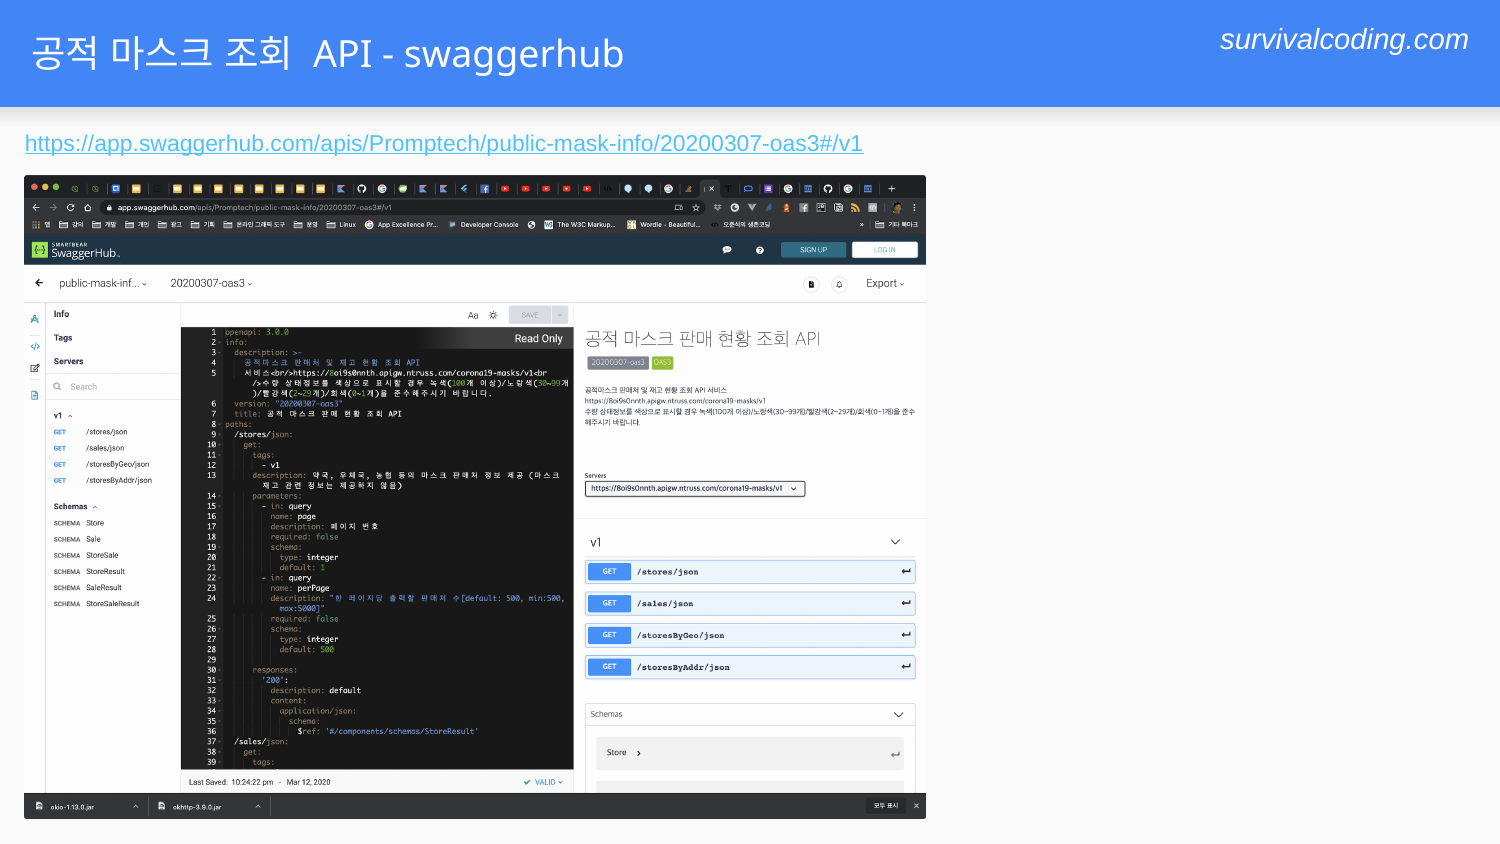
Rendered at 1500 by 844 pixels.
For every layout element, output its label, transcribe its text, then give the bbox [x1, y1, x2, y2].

title 공적 마스크 조회 API - swaggerhub [16, 2, 1464, 102]
picture [24, 175, 926, 819]
text_box https://app.swaggerhub.com/apis/Promptech/public-mask-info/20200307-oas3#/v1 [9, 113, 1154, 151]
